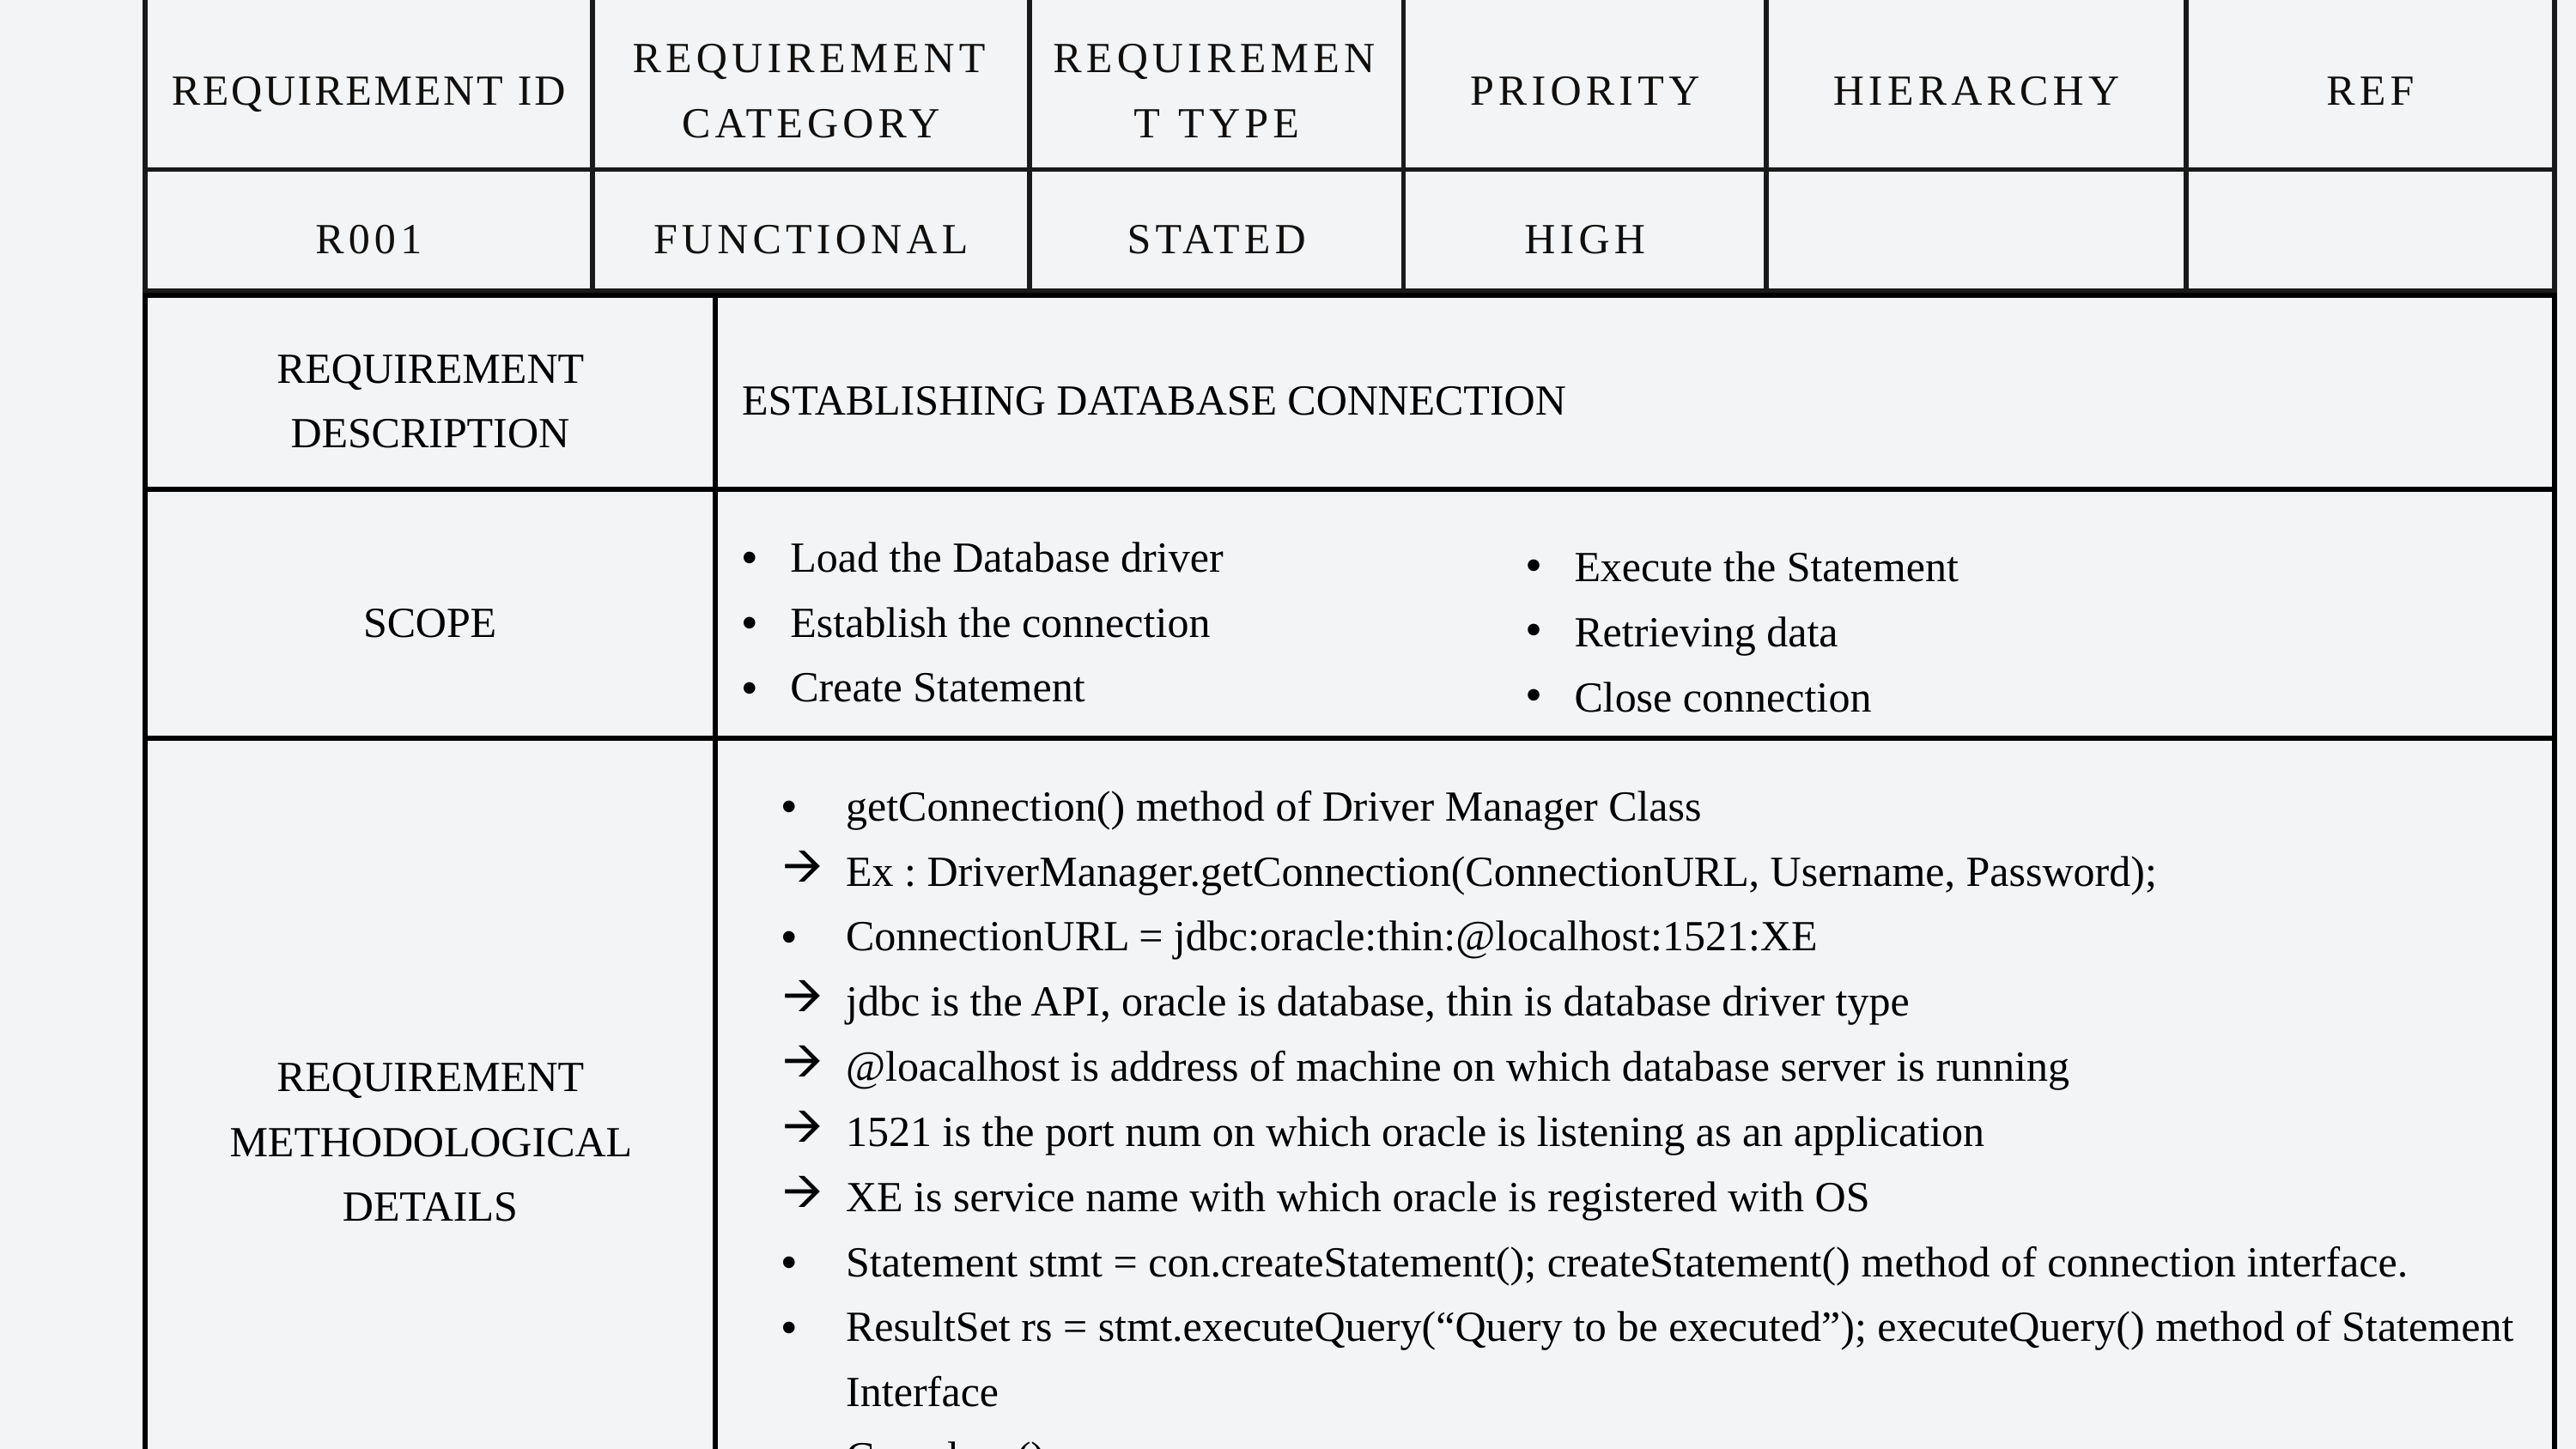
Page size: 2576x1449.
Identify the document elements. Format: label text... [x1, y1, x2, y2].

table_cell HIGH [1406, 172, 1764, 288]
table_header PRIORITY [1406, 0, 1764, 167]
table_header REQUIREMENT DESCRIPTION [148, 298, 713, 487]
table_header REQUIREMENT TYPE [1032, 0, 1401, 167]
table_header REF [2189, 0, 2552, 167]
table_header ESTABLISHING DATABASE CONNECTION [718, 298, 2552, 487]
text_box Execute the Statement Retrieving data Close connection [1513, 518, 2330, 727]
table_header REQUIREMENT ID [148, 0, 590, 167]
table_cell getConnection() method of Driver Manager Class Ex : DriverManager.getConnection(ConnectionURL, Username, Password); ConnectionURL = jdbc:oracle:thin:@localhost:1521:XE jdbc is the API, oracle is database, thin is database driver type @loacalhost is address of machine on which database server is running 1521 is the port num on which oracle is listening as an application XE is service name with which oracle is registered with OS Statement stmt = con.createStatement(); createStatement() method of connection interface. ResultSet rs = stmt.executeQuery(“Query to be executed”); executeQuery() method of Statement Interface Con.close(); [718, 741, 2552, 1449]
table_cell [1769, 172, 2184, 288]
table_cell Load the Database driver Establish the connection Create Statement [718, 492, 2552, 736]
table_cell STATED [1032, 172, 1401, 288]
table_cell FUNCTIONAL [595, 172, 1027, 288]
table_cell SCOPE [148, 492, 713, 736]
table_cell REQUIREMENT METHODOLOGICAL DETAILS [148, 741, 713, 1449]
table_header REQUIREMENT CATEGORY [595, 0, 1027, 167]
table_cell [2189, 172, 2552, 288]
table_cell R001 [148, 172, 590, 288]
table_header HIERARCHY [1769, 0, 2184, 167]
